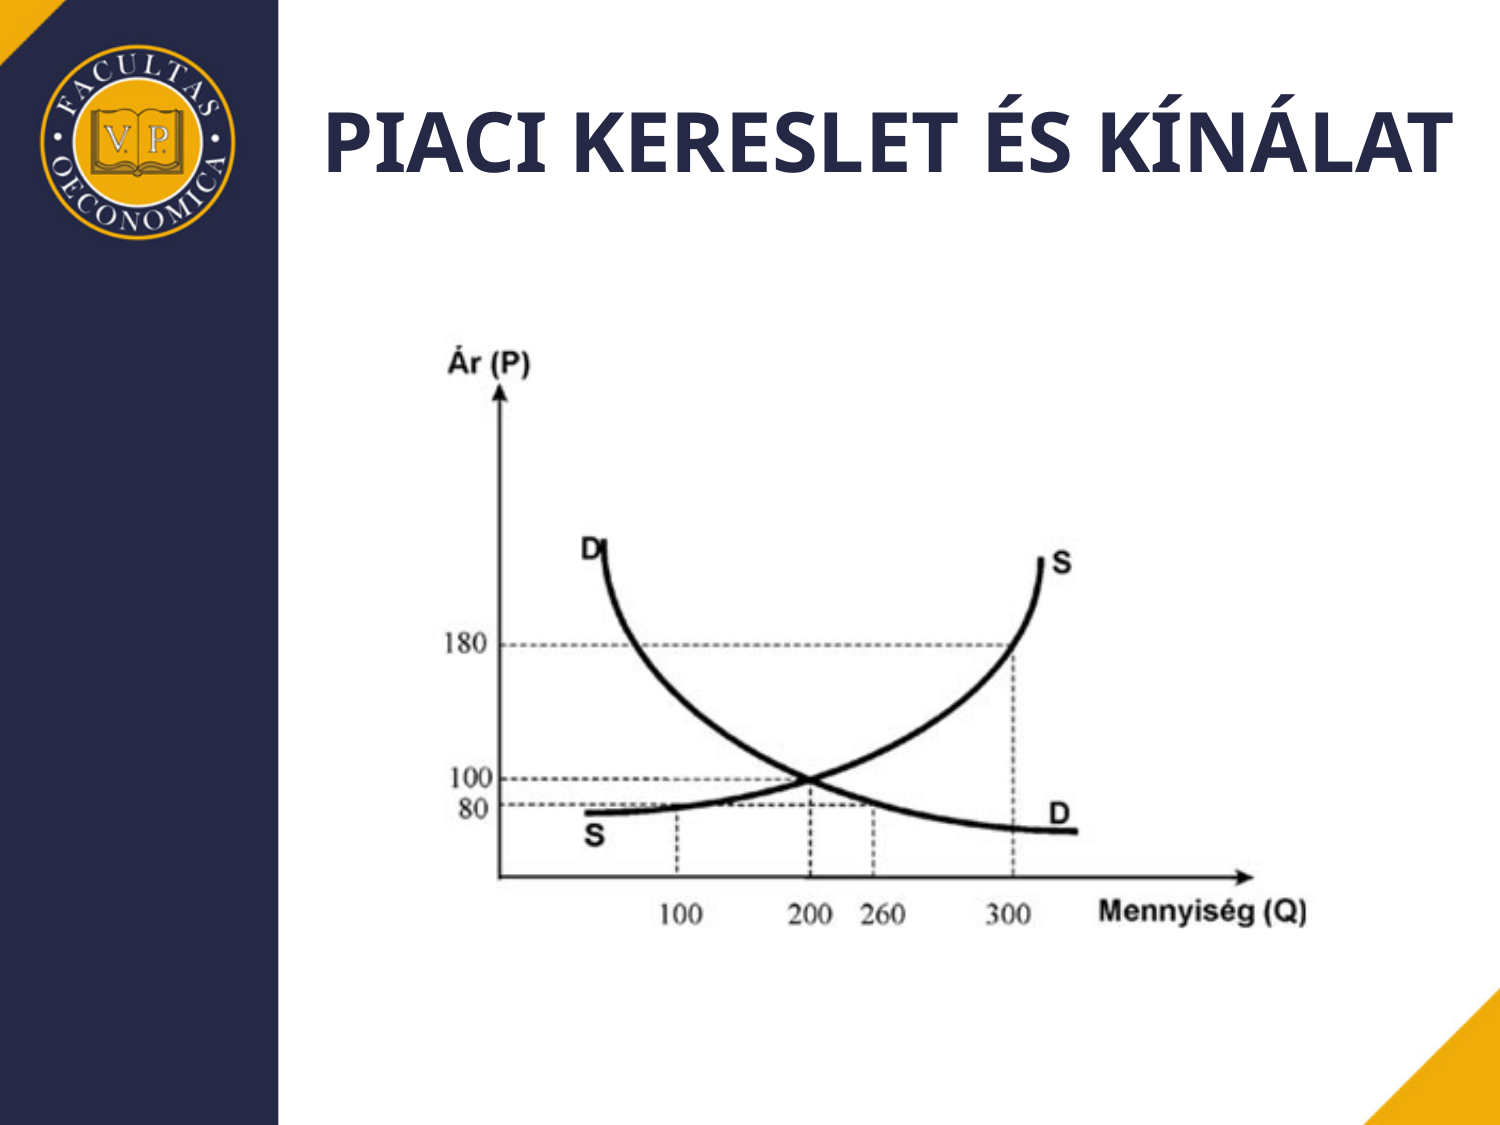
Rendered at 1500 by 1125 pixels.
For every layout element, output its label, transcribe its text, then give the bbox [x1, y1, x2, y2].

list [395, 315, 1353, 959]
picture [0, 0, 1500, 1125]
title PIACI KERESLET ÉS KÍNÁLAT [277, 45, 1500, 233]
